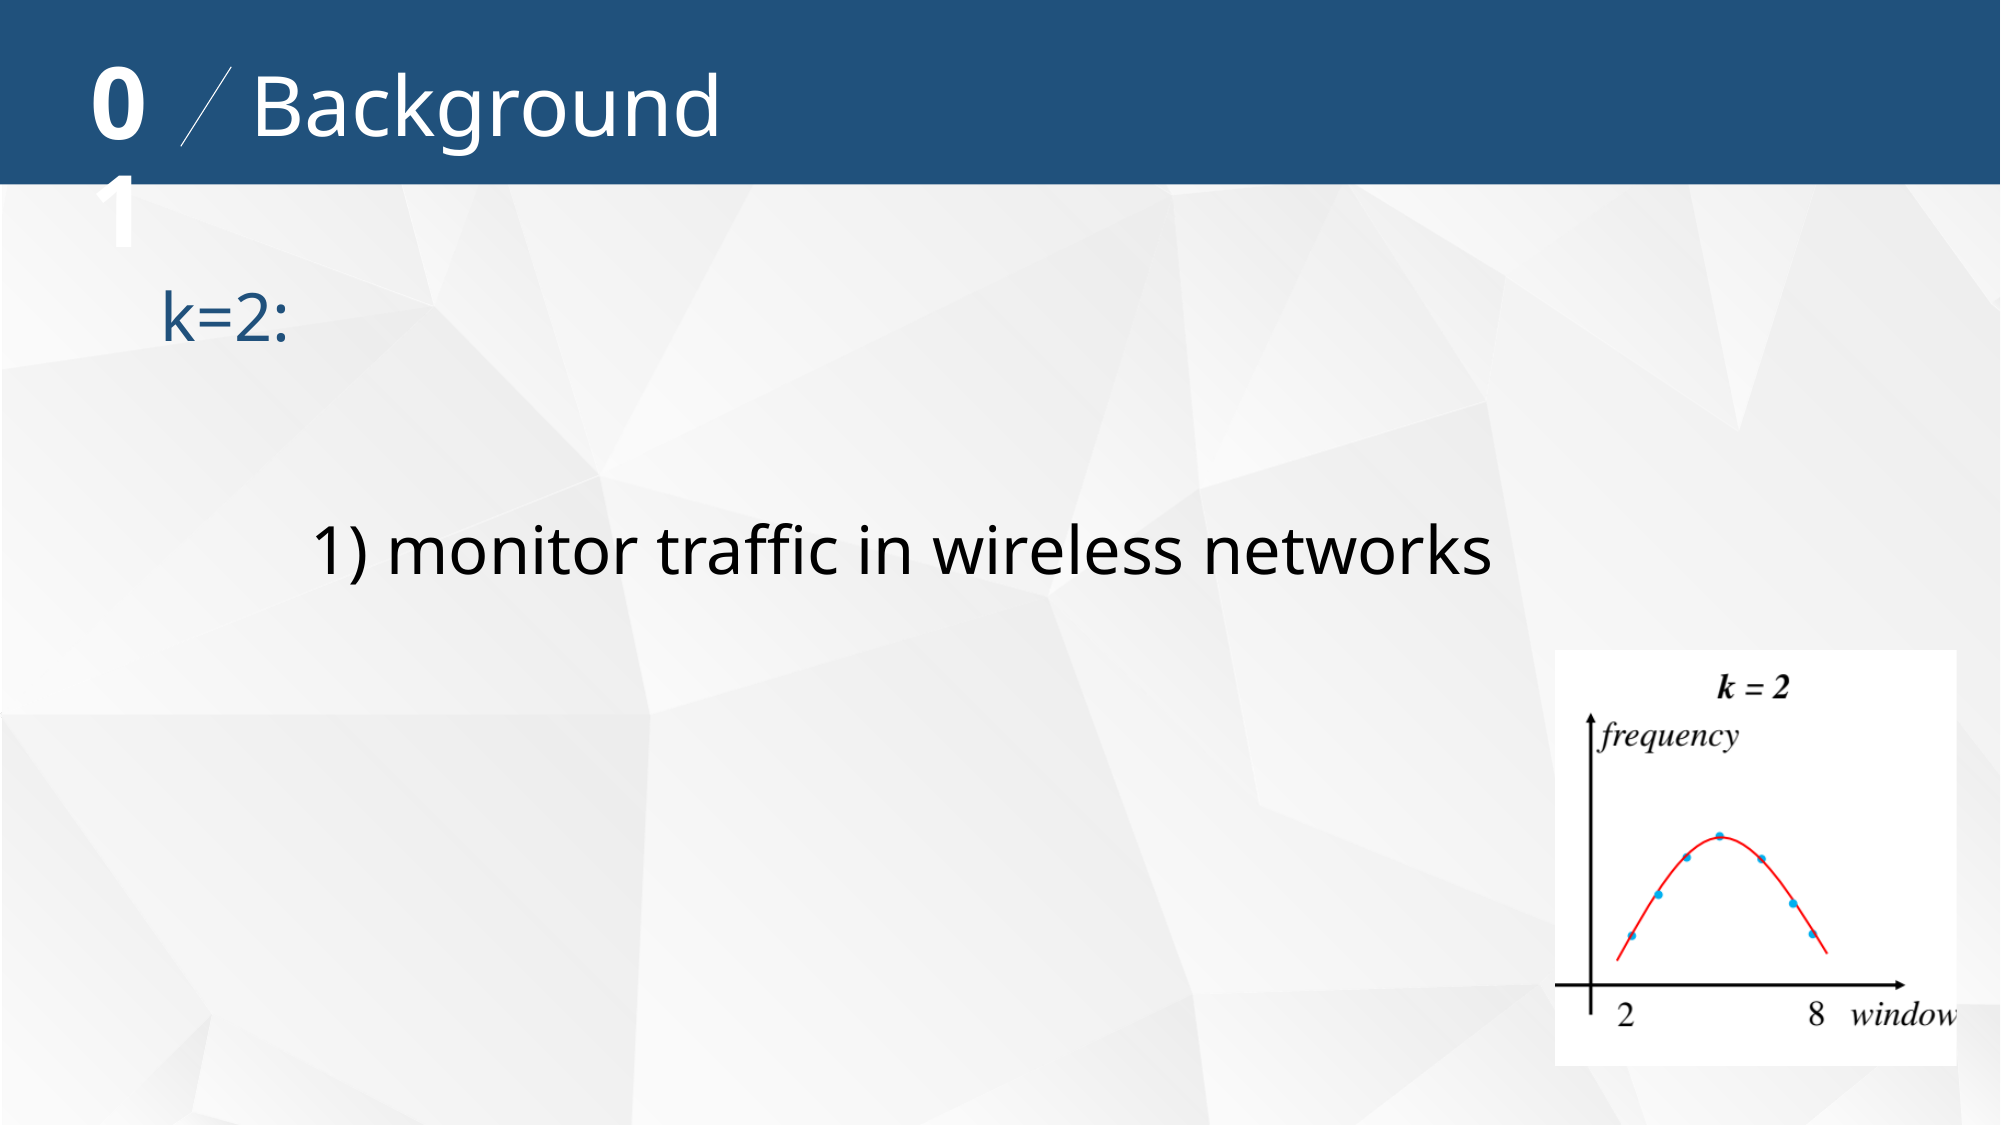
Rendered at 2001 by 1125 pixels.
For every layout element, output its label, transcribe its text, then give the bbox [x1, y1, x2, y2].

picture [0, 0, 2001, 1125]
list 01 [75, 45, 218, 212]
list Background [235, 57, 989, 139]
text_box k=2: 1) monitor traffic in wireless networks [71, 267, 1906, 596]
